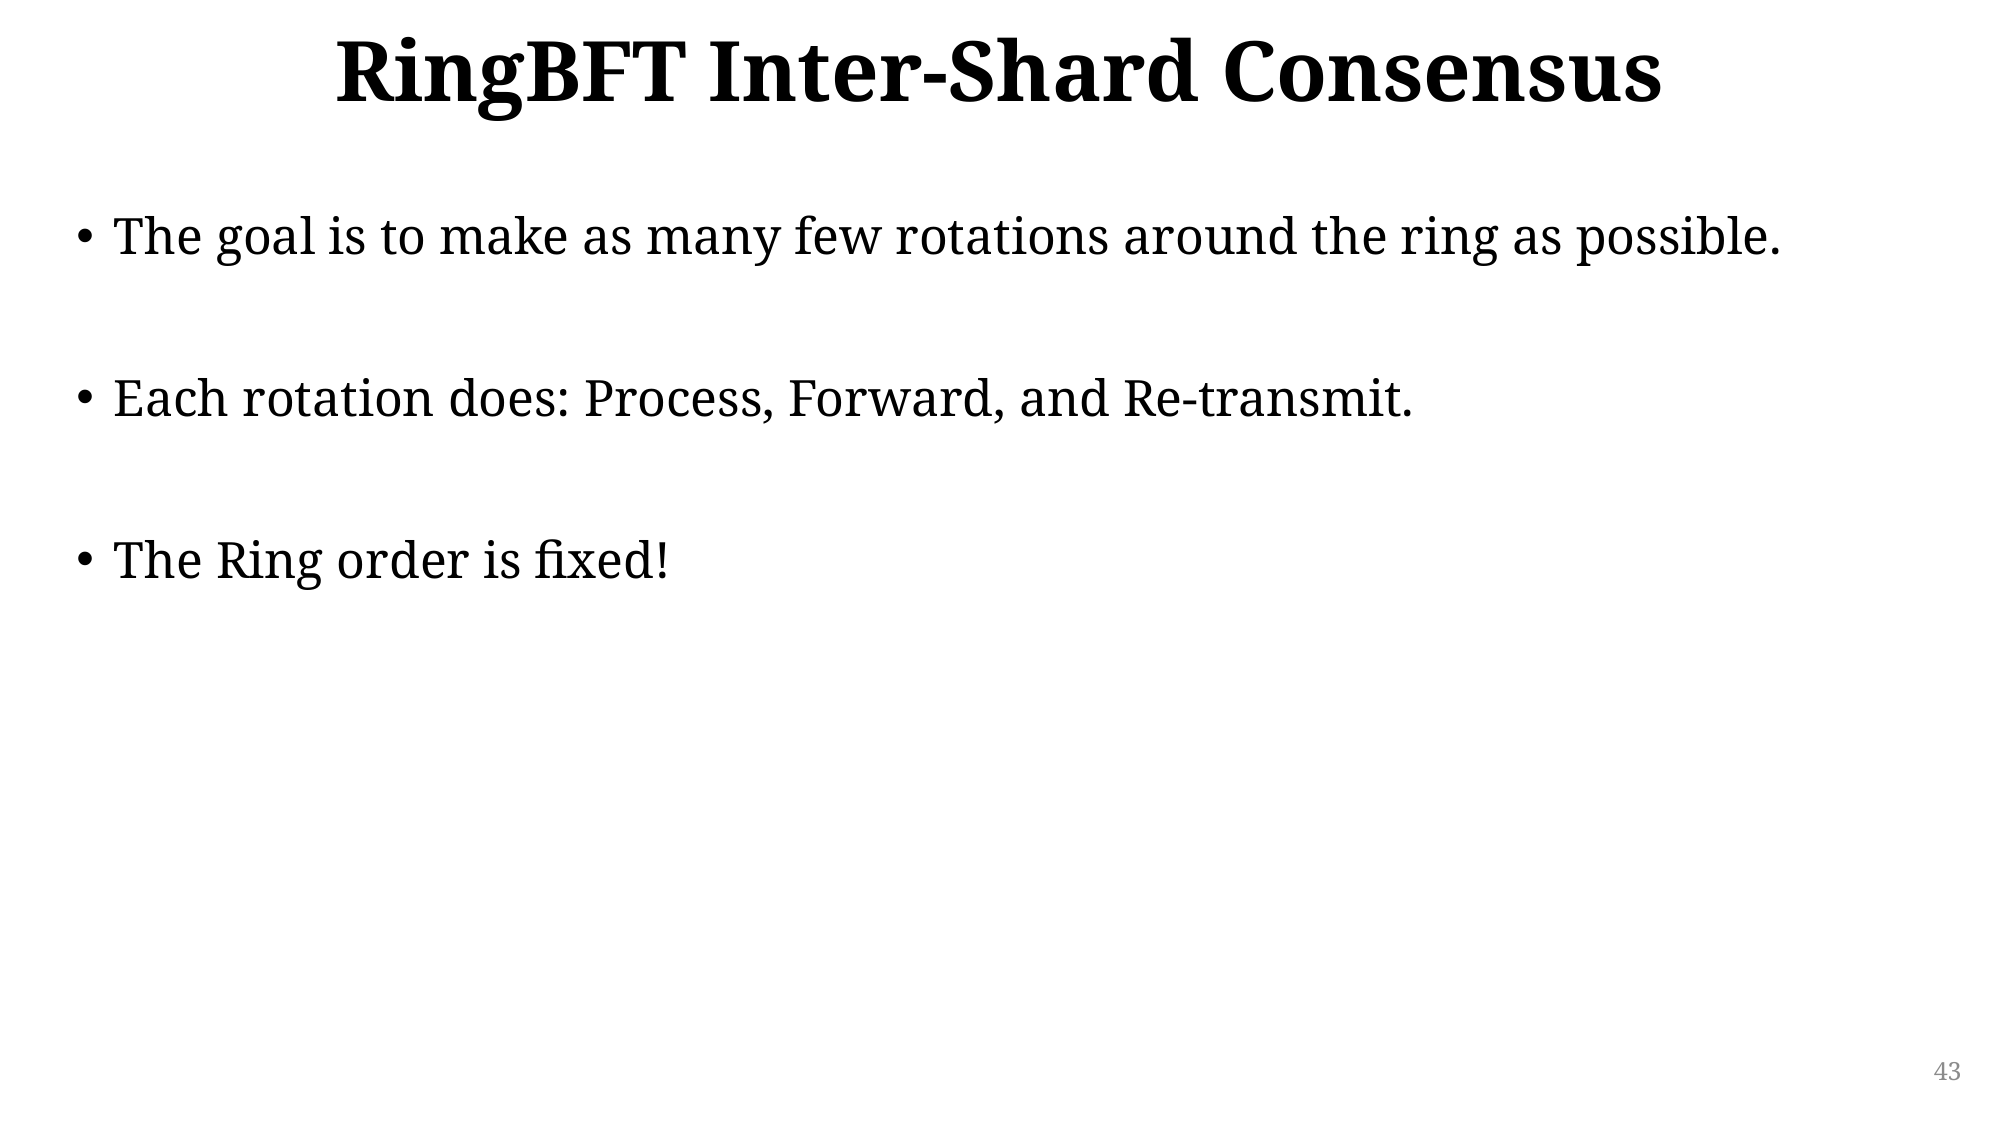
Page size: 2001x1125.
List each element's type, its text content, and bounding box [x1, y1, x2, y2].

slide_number 43 [1526, 1042, 1977, 1103]
title RingBFT Inter-Shard Consensus [137, 0, 1863, 149]
list The goal is to make as many few rotations around the ring as possible. Each rotation does: Process, Forward, and Re-transmit. The Ring order is fixed! [61, 197, 2000, 918]
